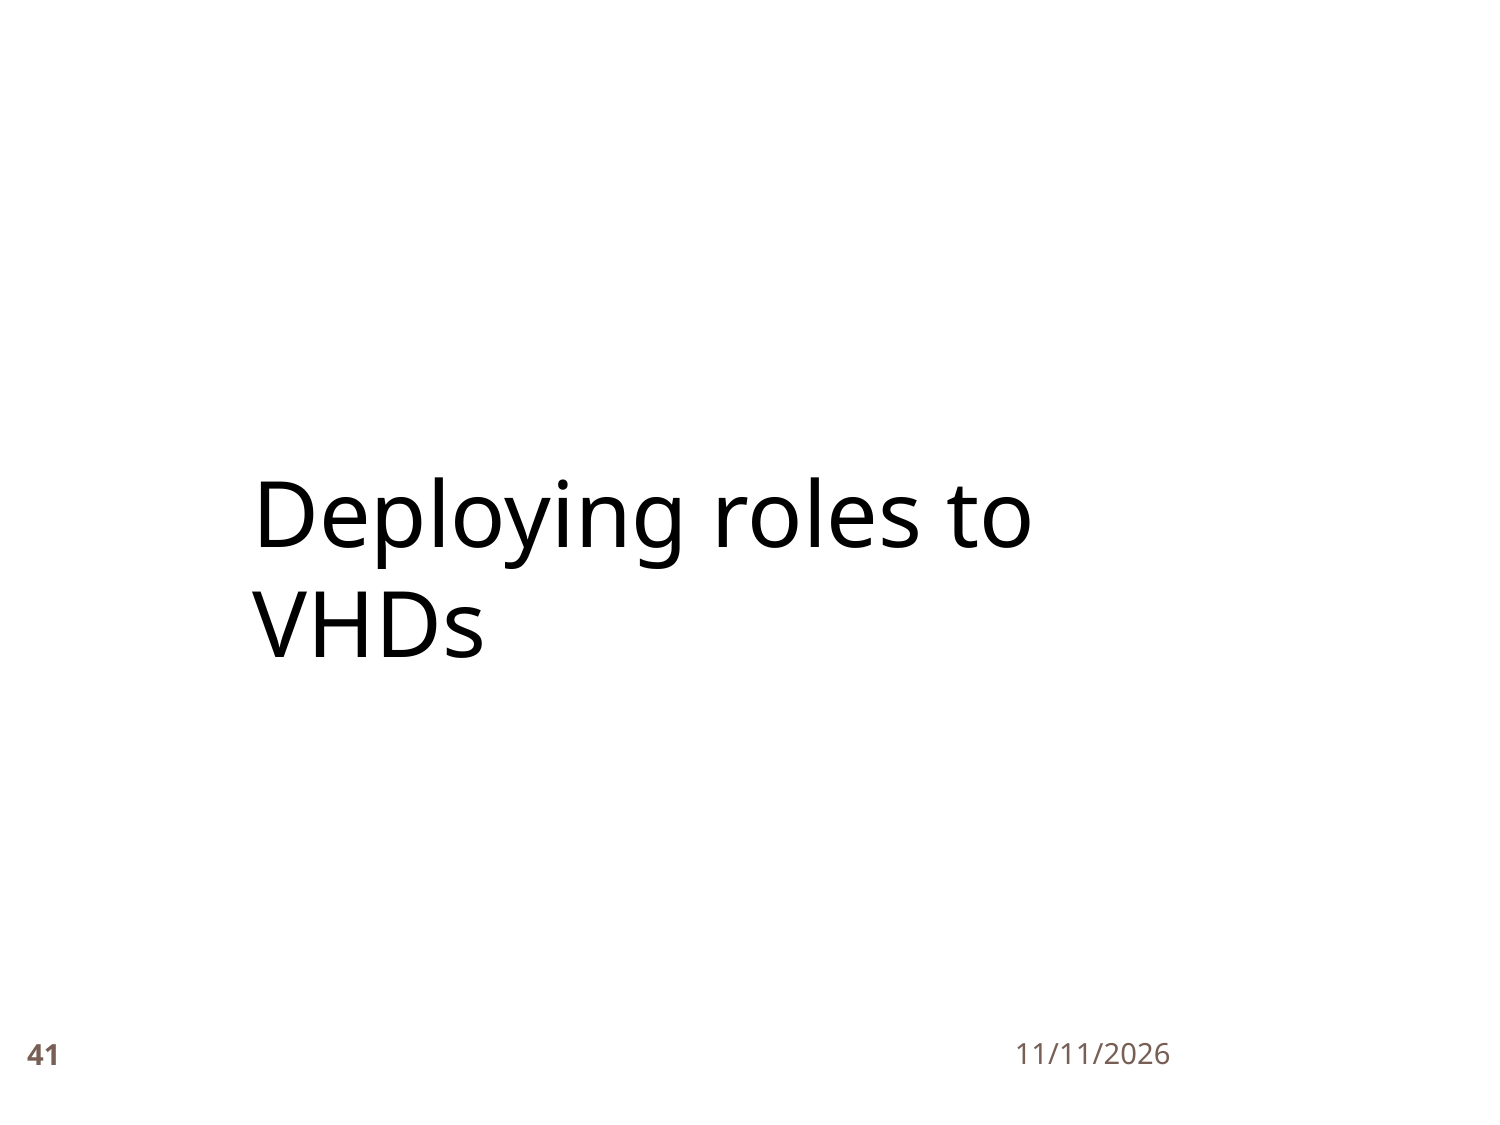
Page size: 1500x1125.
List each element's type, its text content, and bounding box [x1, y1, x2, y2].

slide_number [999, 1025, 1438, 1085]
slide_number 41 [0, 1025, 88, 1088]
text_box Deploying roles to VHDs [237, 448, 1288, 684]
